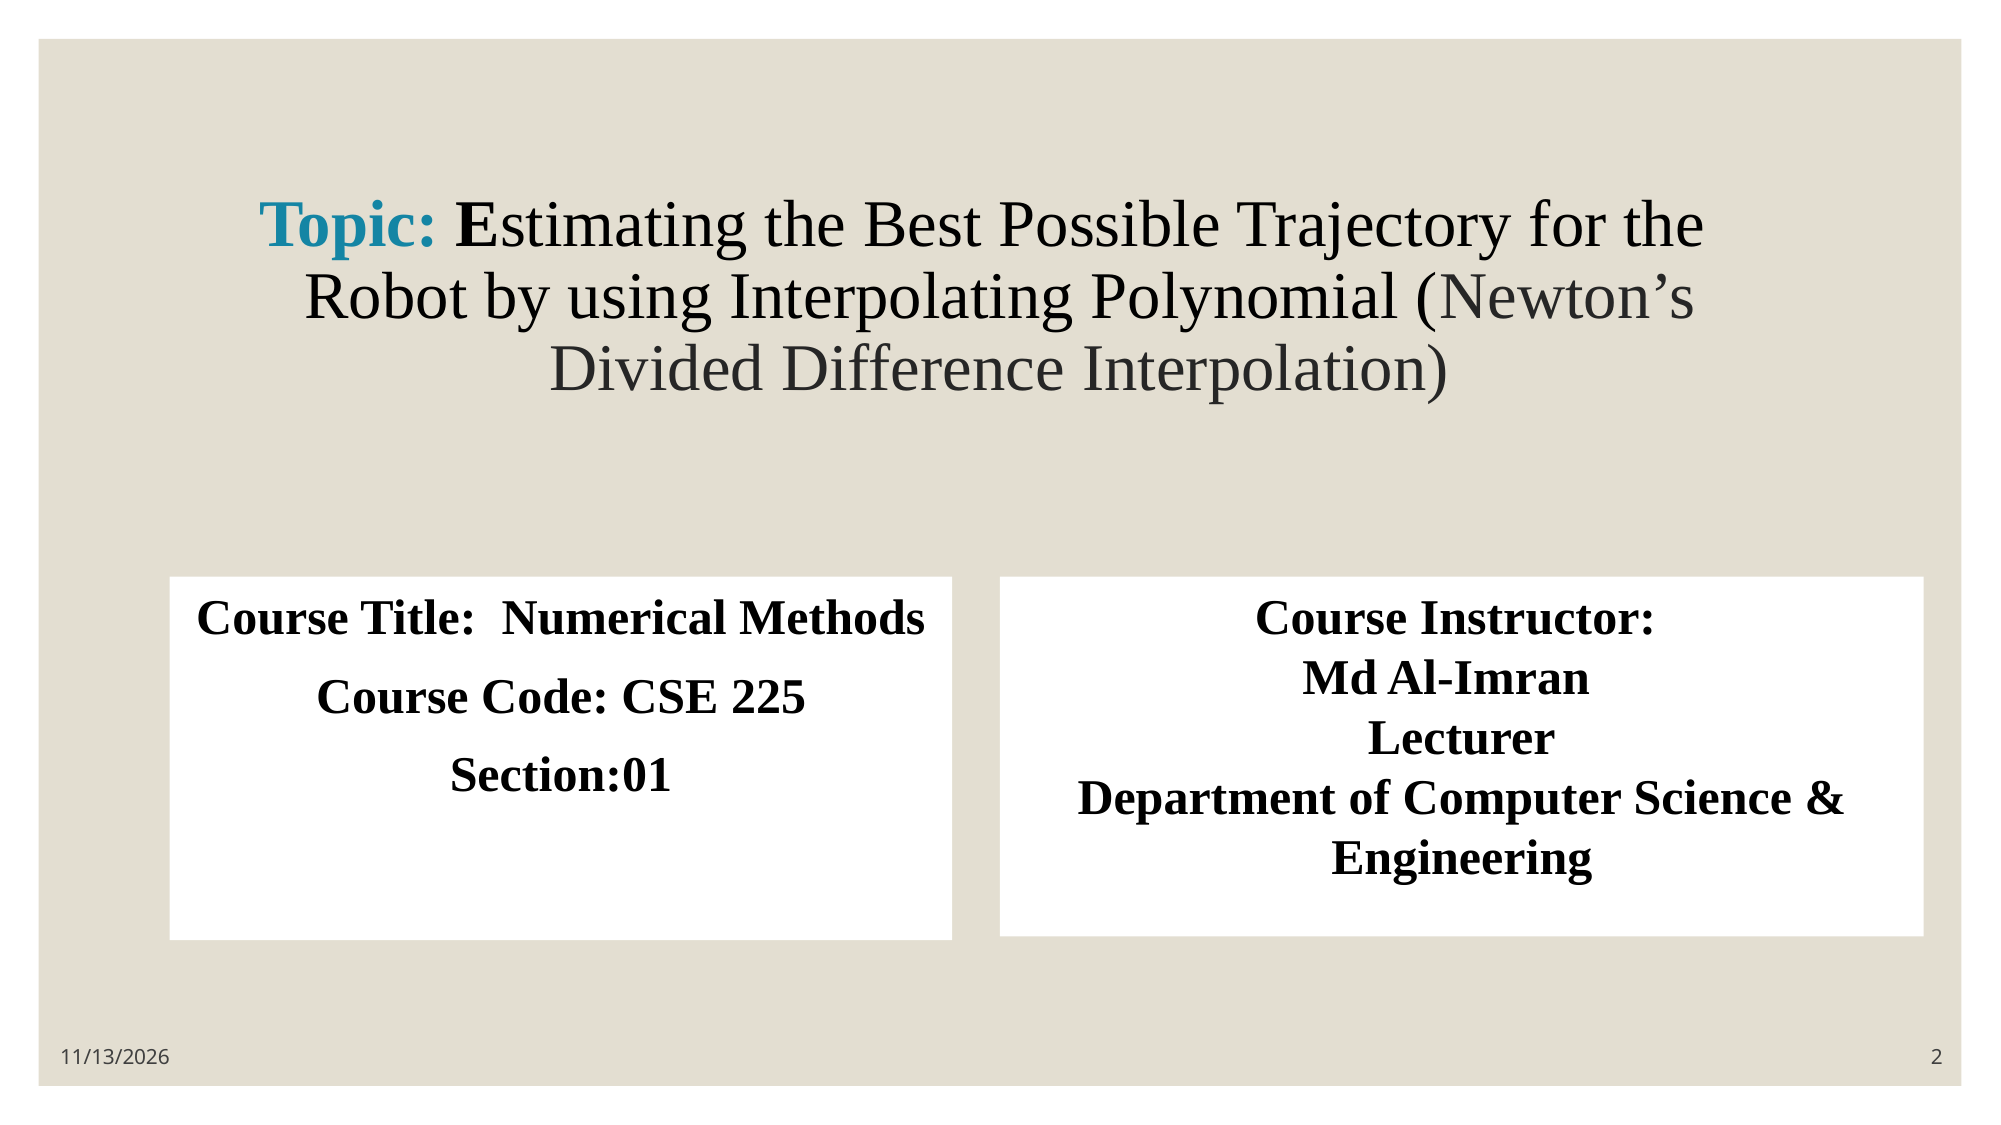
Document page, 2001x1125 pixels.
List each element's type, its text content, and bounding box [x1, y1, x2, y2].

title Topic: Estimating the Best Possible Trajectory for the Robot by using Interpolating Polynomial (Newton’s Divided Difference Interpolation) [174, 184, 1825, 410]
list Course Title: Numerical Methods Course Code: CSE 225 Section:01 [169, 576, 953, 941]
text_box Course Instructor: Md Al-Imran Lecturer Department of Computer Science & Engineering [999, 576, 1924, 937]
slide_number 2 [1717, 1034, 1958, 1080]
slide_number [45, 1034, 495, 1080]
